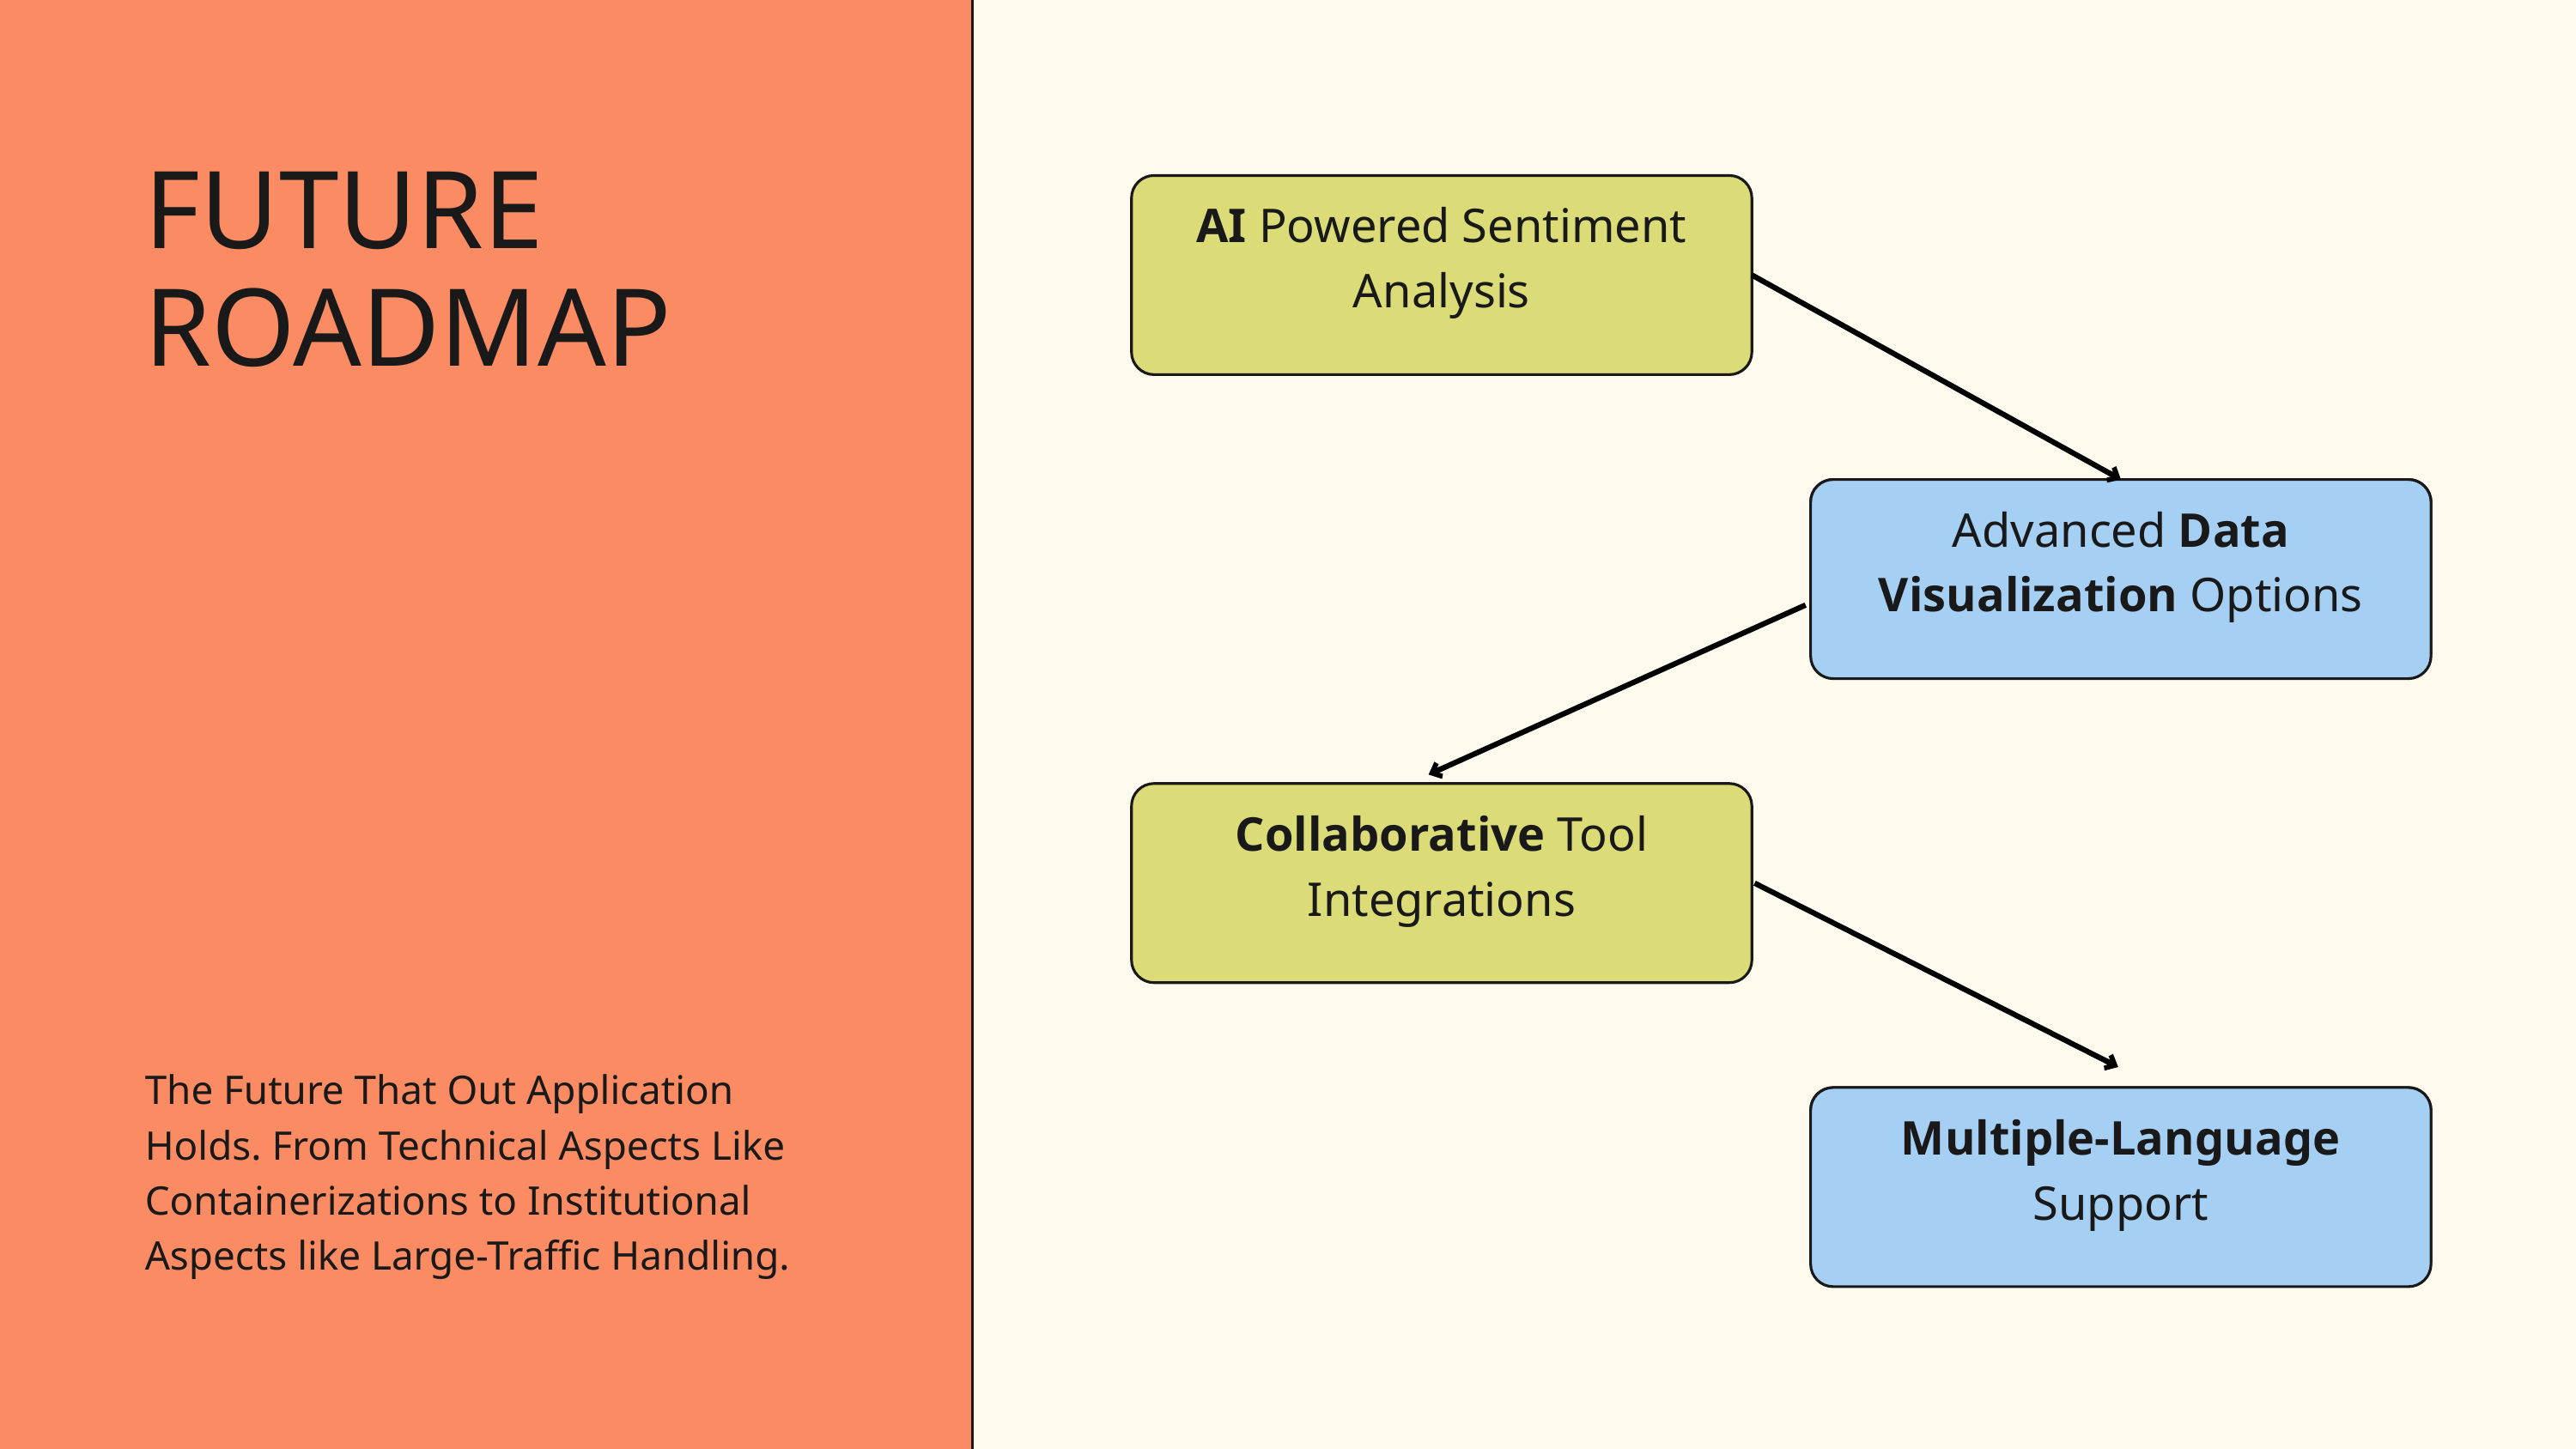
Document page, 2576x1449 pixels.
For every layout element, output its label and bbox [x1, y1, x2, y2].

text_box [1428, 605, 1805, 777]
text_box [0, 0, 974, 1449]
text_box [1131, 783, 1753, 983]
text_box [1131, 175, 1753, 375]
text_box [1810, 479, 2432, 679]
text_box [1810, 1087, 2432, 1288]
text_box [1757, 883, 2118, 1069]
